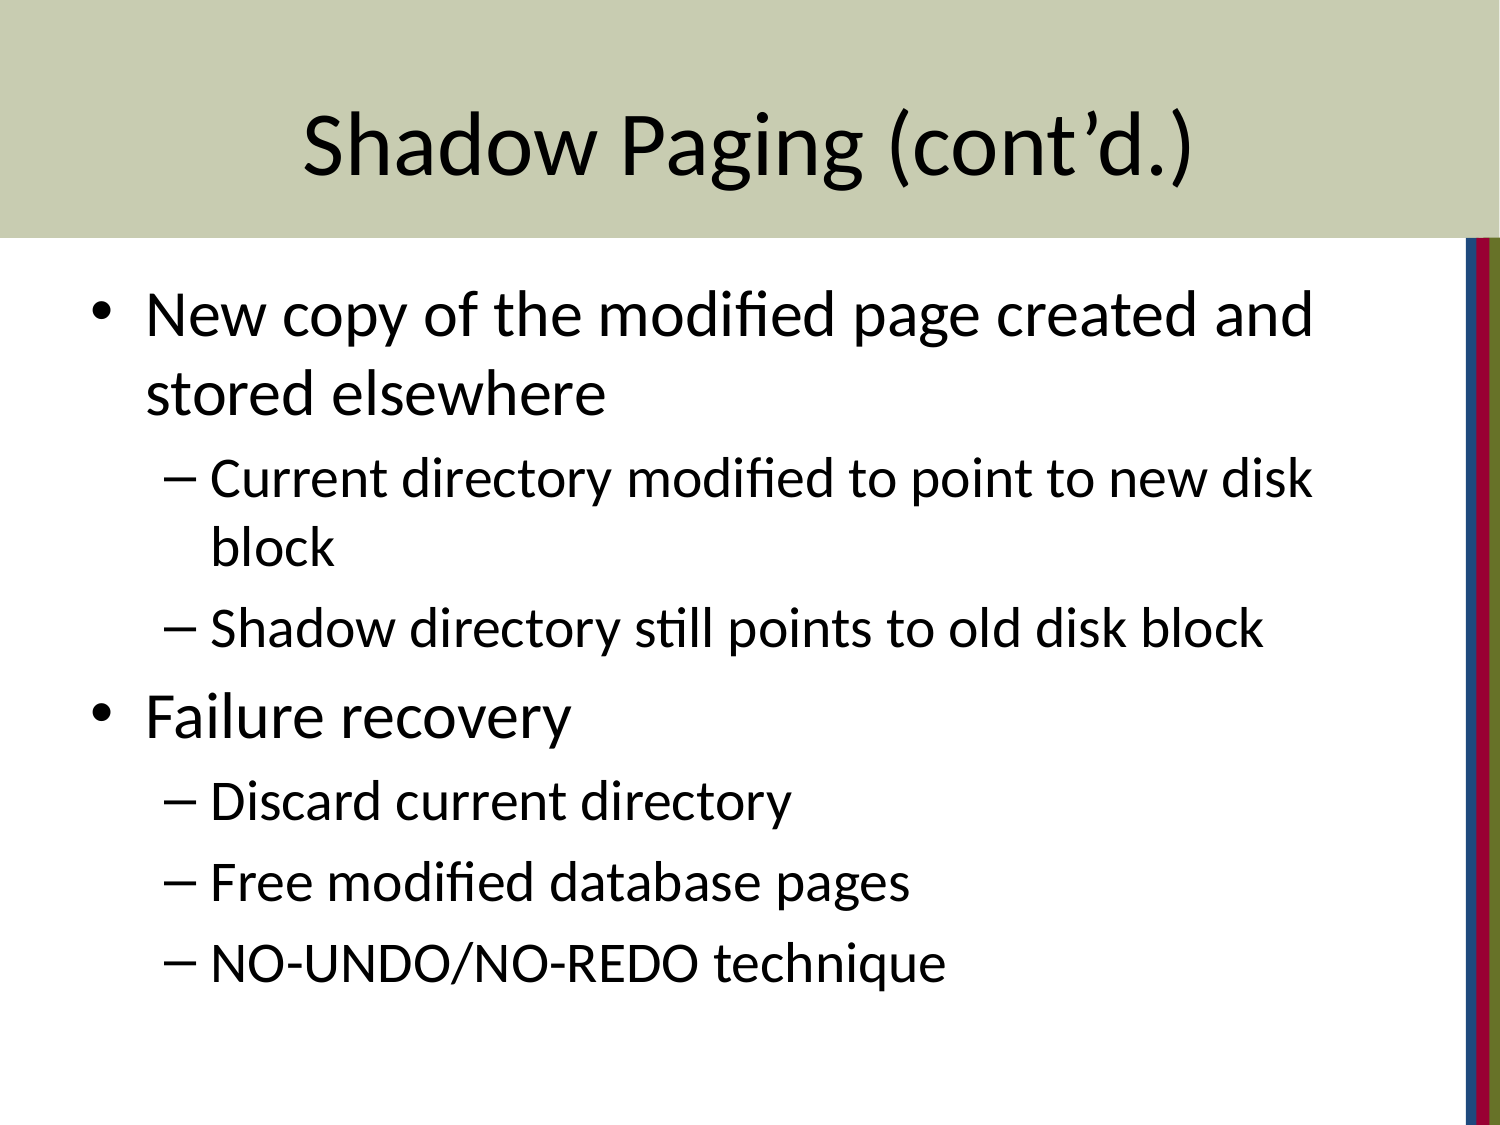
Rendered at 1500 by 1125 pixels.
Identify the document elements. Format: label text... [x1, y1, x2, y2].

list New copy of the modified page created and stored elsewhere Current directory modified to point to new disk block Shadow directory still points to old disk block Failure recovery Discard current directory Free modified database pages NO-UNDO/NO-REDO technique [75, 262, 1425, 1005]
title Shadow Paging (cont’d.) [75, 45, 1425, 233]
